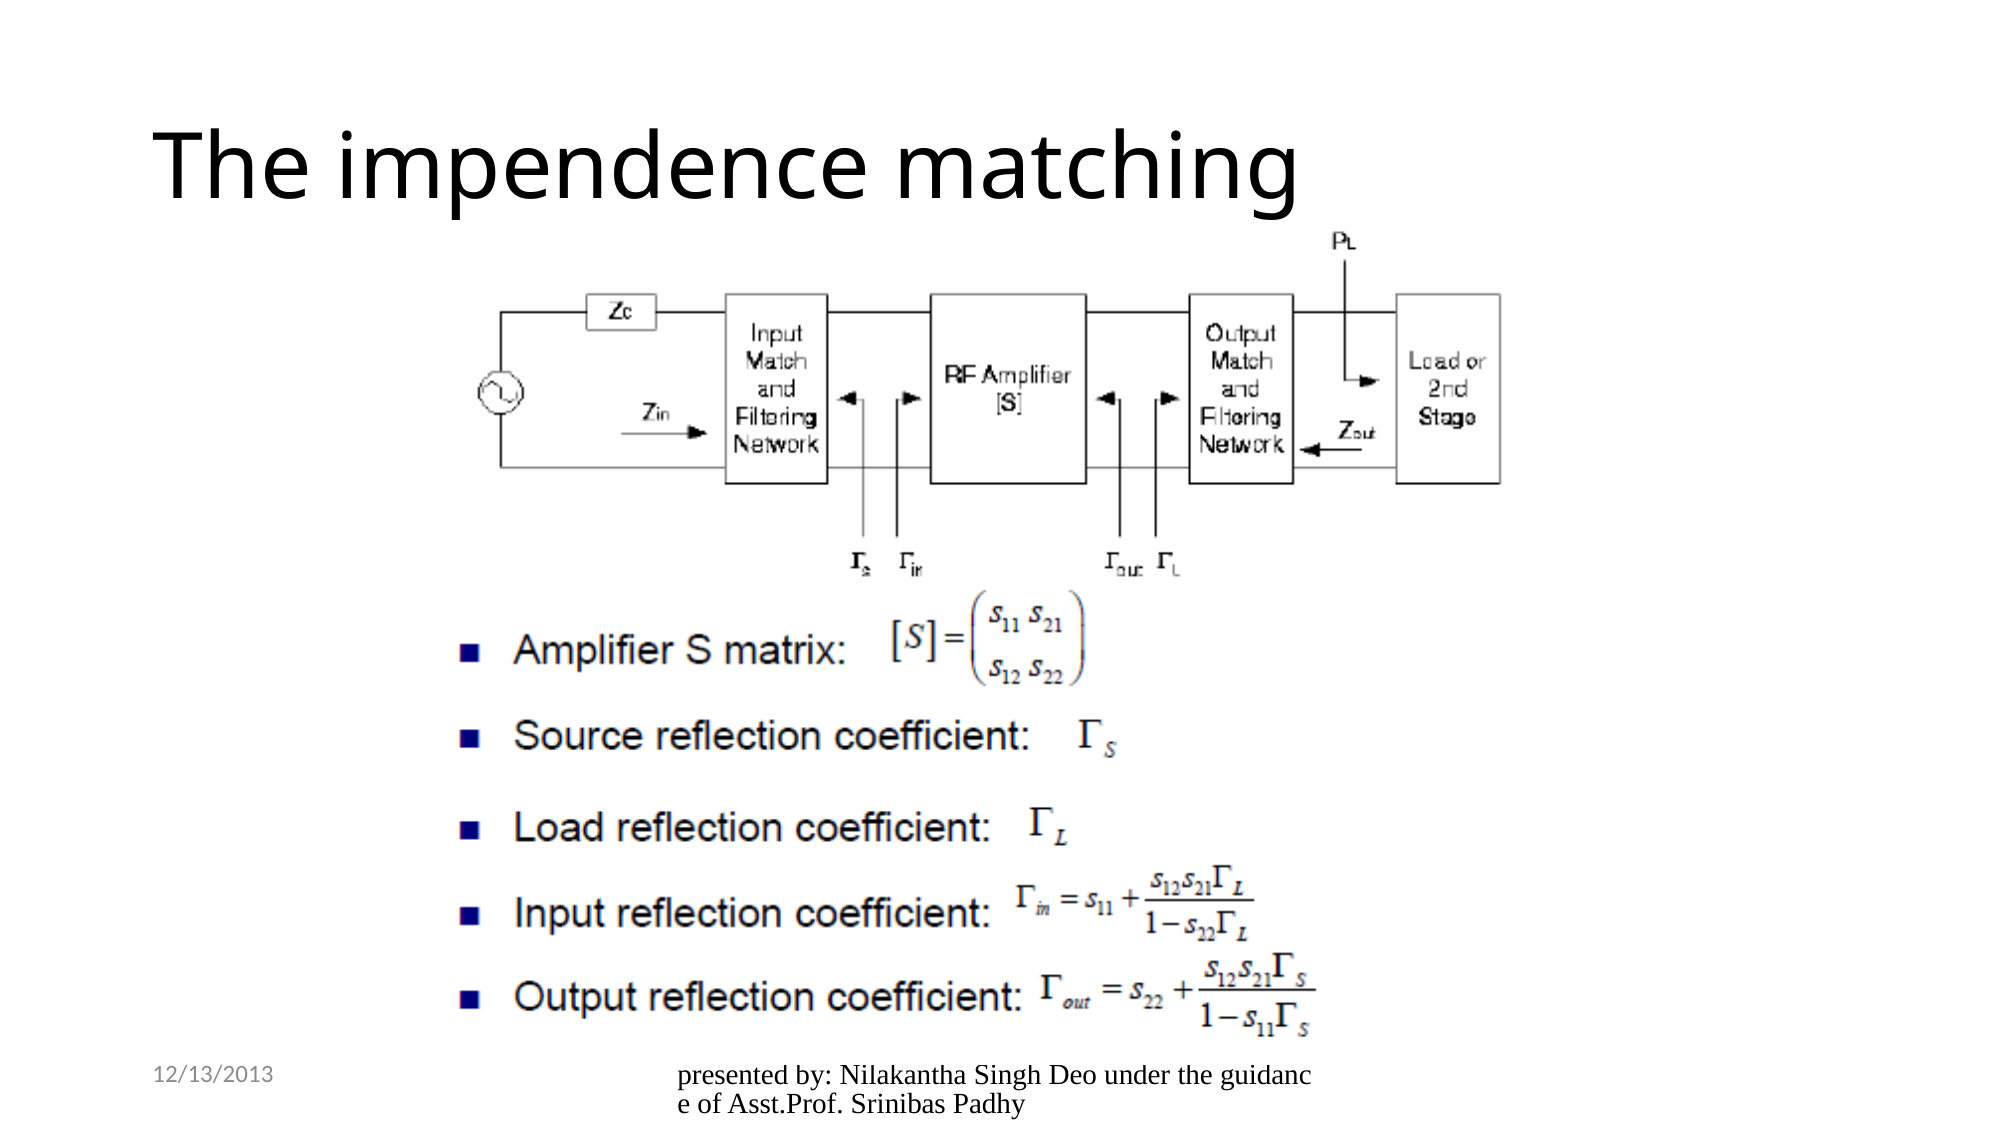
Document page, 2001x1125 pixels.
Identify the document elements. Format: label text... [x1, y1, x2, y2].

picture [374, 224, 1613, 1065]
footer presented by: Nilakantha Singh Deo under the guidance of Asst.Prof. Srinibas Padhy [662, 1065, 1338, 1103]
title The impendence matching [137, 59, 1863, 278]
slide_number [137, 1042, 588, 1103]
